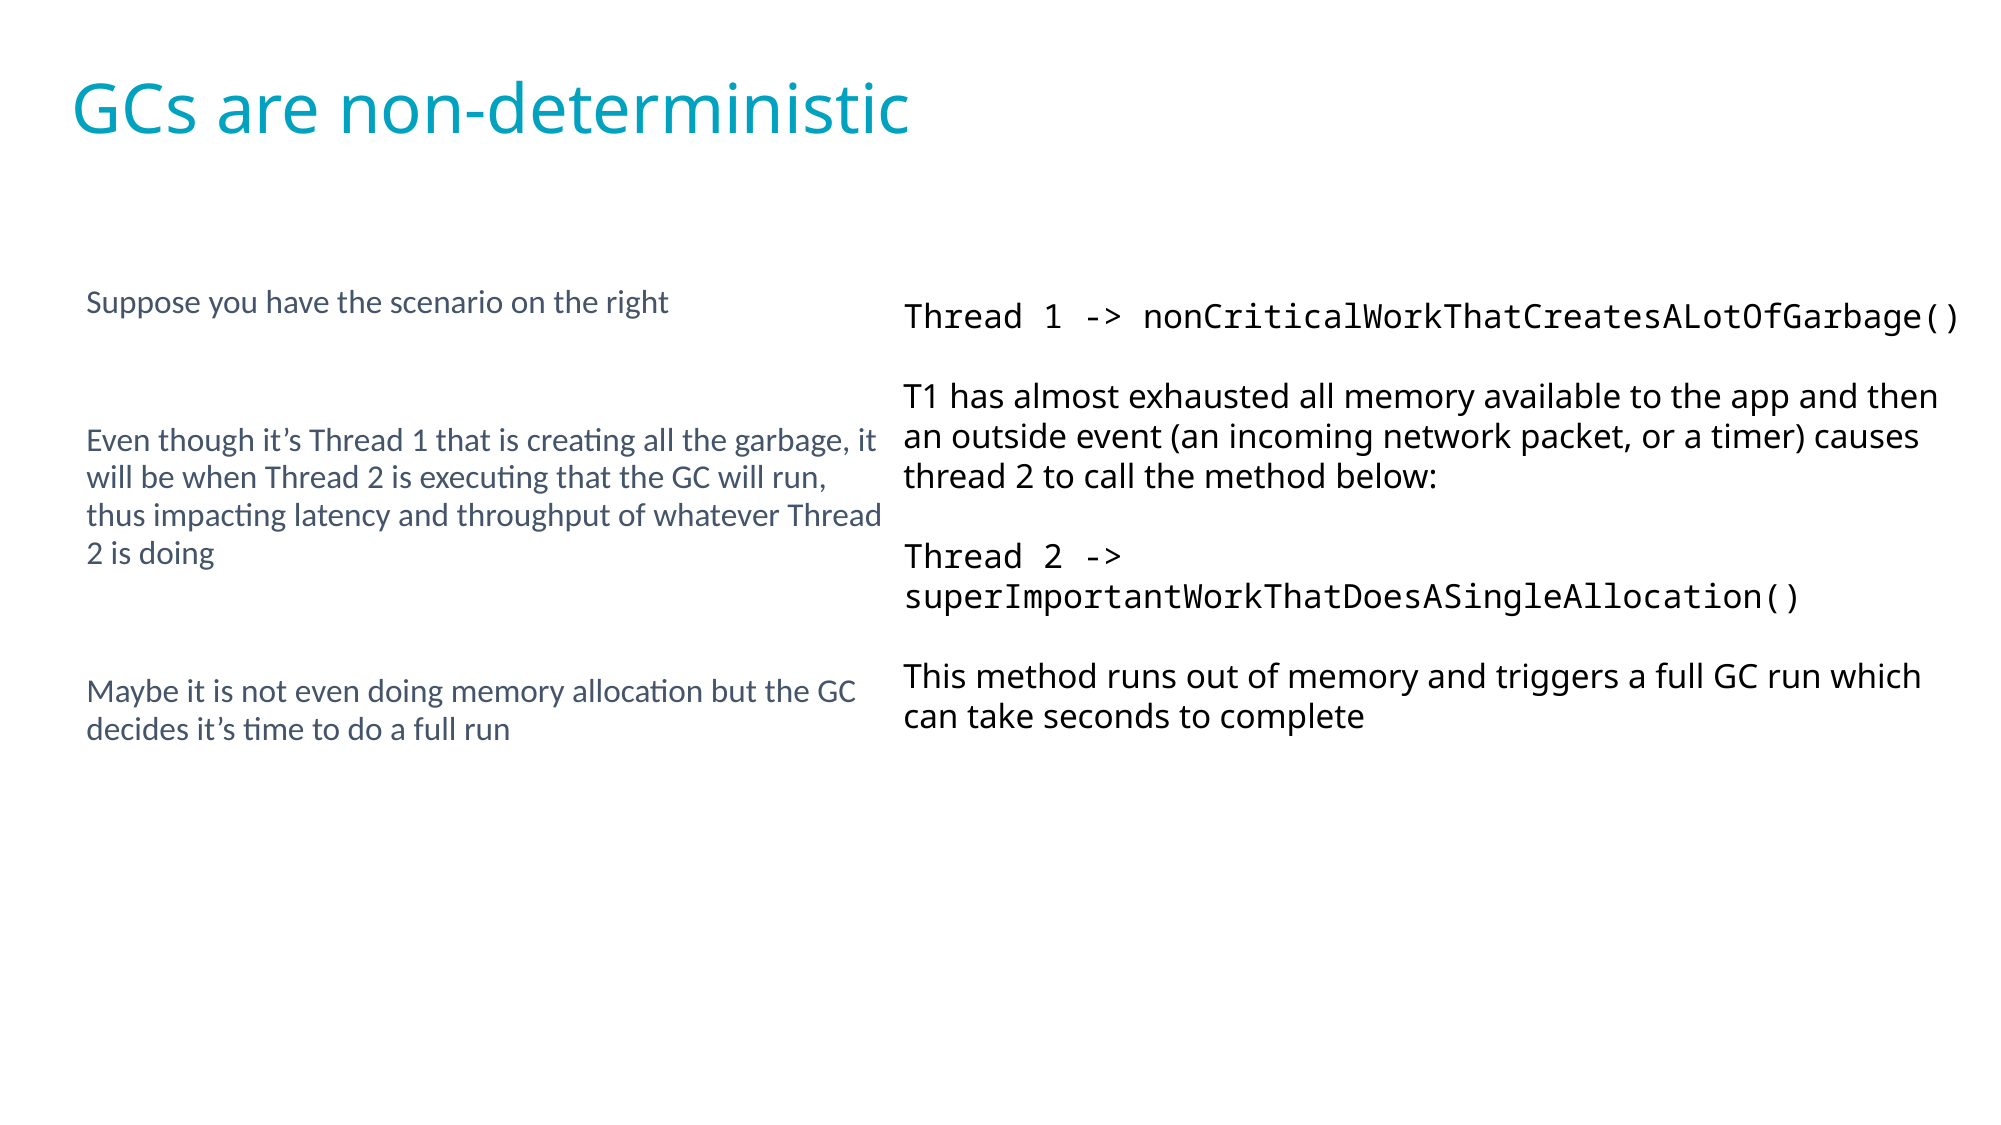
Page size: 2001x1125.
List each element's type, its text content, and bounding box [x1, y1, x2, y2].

list Suppose you have the scenario on the right Even though it’s Thread 1 that is creating all the garbage, it will be when Thread 2 is executing that the GC will run, thus impacting latency and throughput of whatever Thread 2 is doing Maybe it is not even doing memory allocation but the GC decides it’s time to do a full run [53, 273, 905, 988]
title GCs are non-deterministic [56, 66, 1951, 226]
text_box Thread 1 -> nonCriticalWorkThatCreatesALotOfGarbage() T1 has almost exhausted all memory available to the app and then an outside event (an incoming network packet, or a timer) causes thread 2 to call the method below: Thread 2 -> superImportantWorkThatDoesASingleAllocation() This method runs out of memory and triggers a full GC run which can take seconds to complete [888, 288, 1982, 743]
